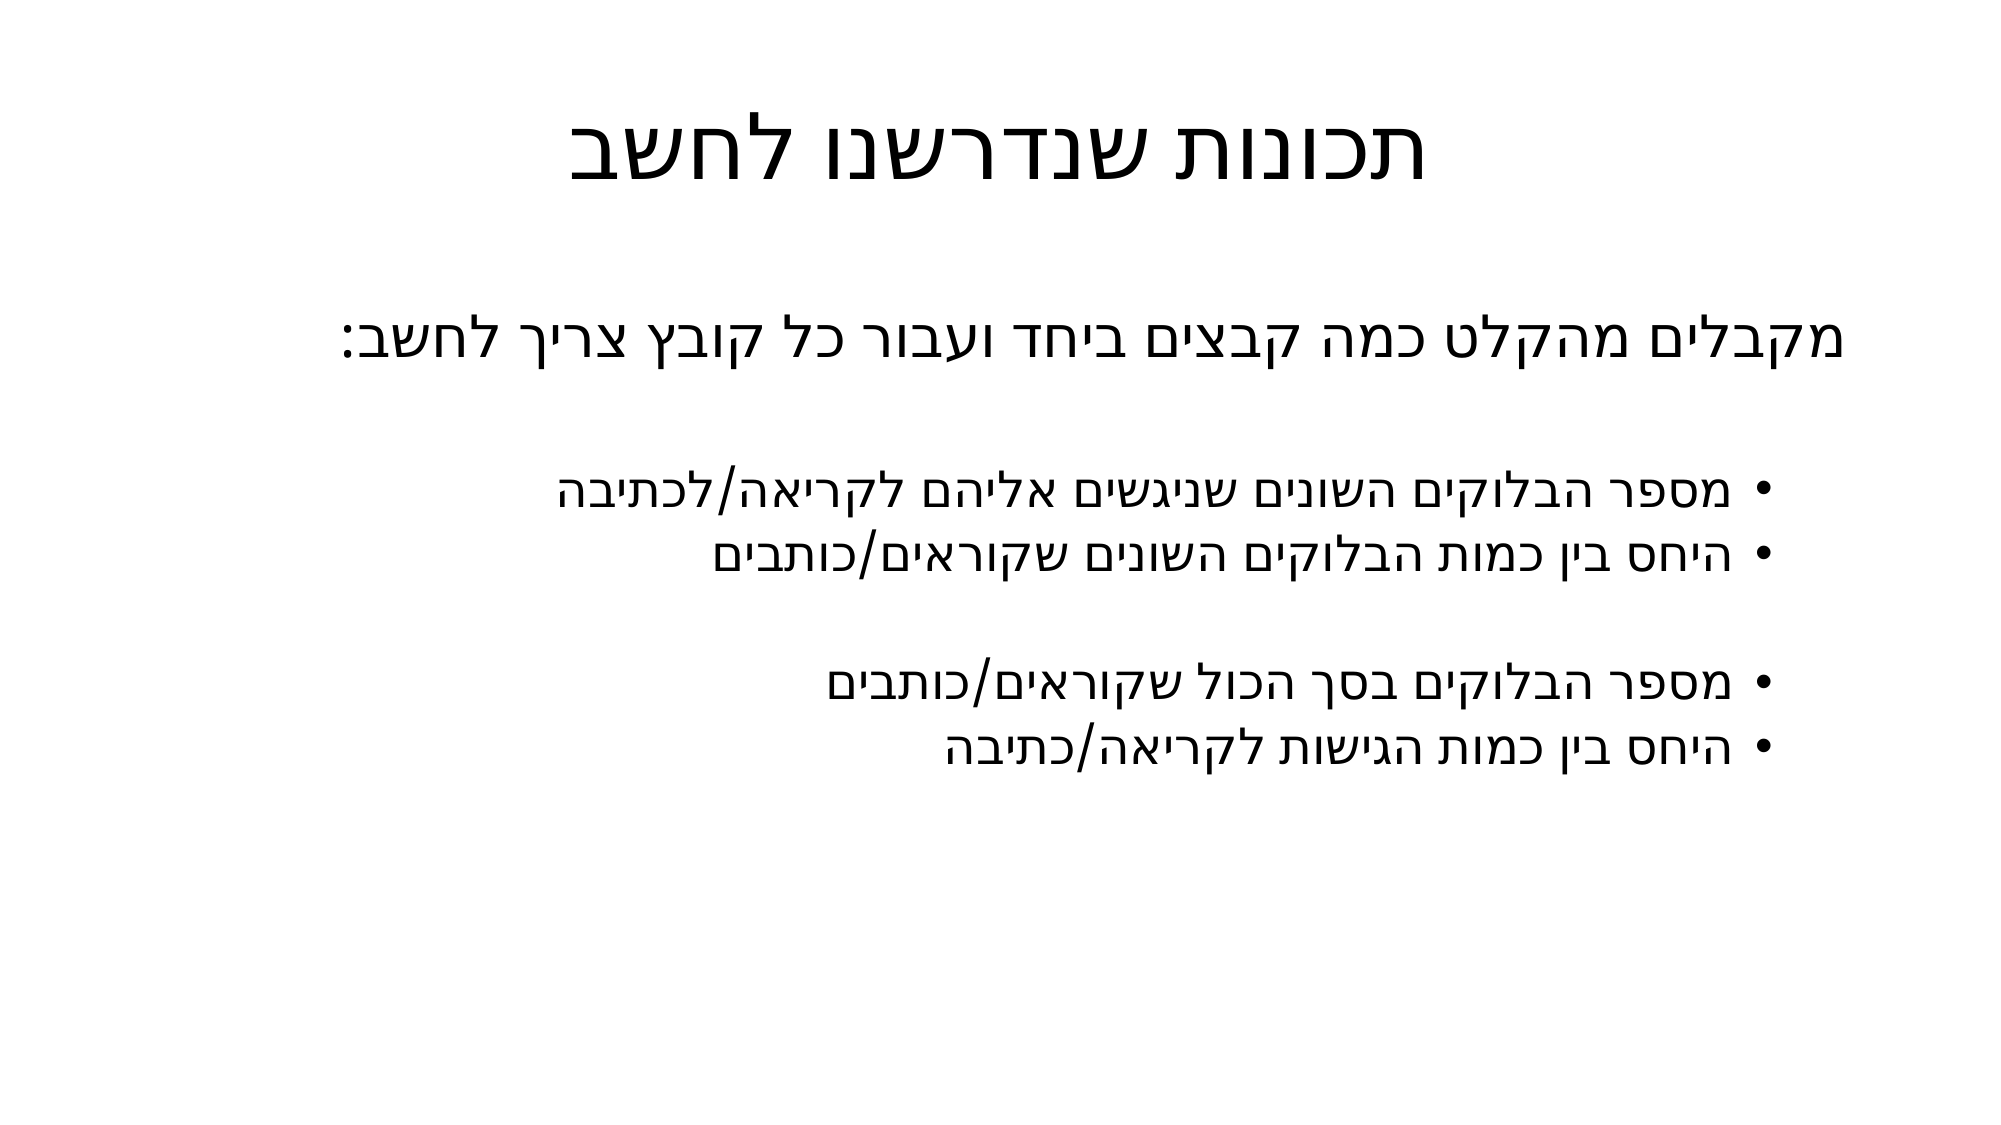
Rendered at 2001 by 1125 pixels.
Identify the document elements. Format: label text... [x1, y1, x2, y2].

title תכונות שנדרשנו לחשב [137, 41, 1863, 259]
list מקבלים מהקלט כמה קבצים ביחד ועבור כל קובץ צריך לחשב: מספר הבלוקים השונים שניגשים אליהם לקריאה/לכתיבה היחס בין כמות הבלוקים השונים שקוראים/כותבים מספר הבלוקים בסך הכול שקוראים/כותבים היחס בין כמות הגישות לקריאה/כתיבה [137, 299, 1863, 1014]
